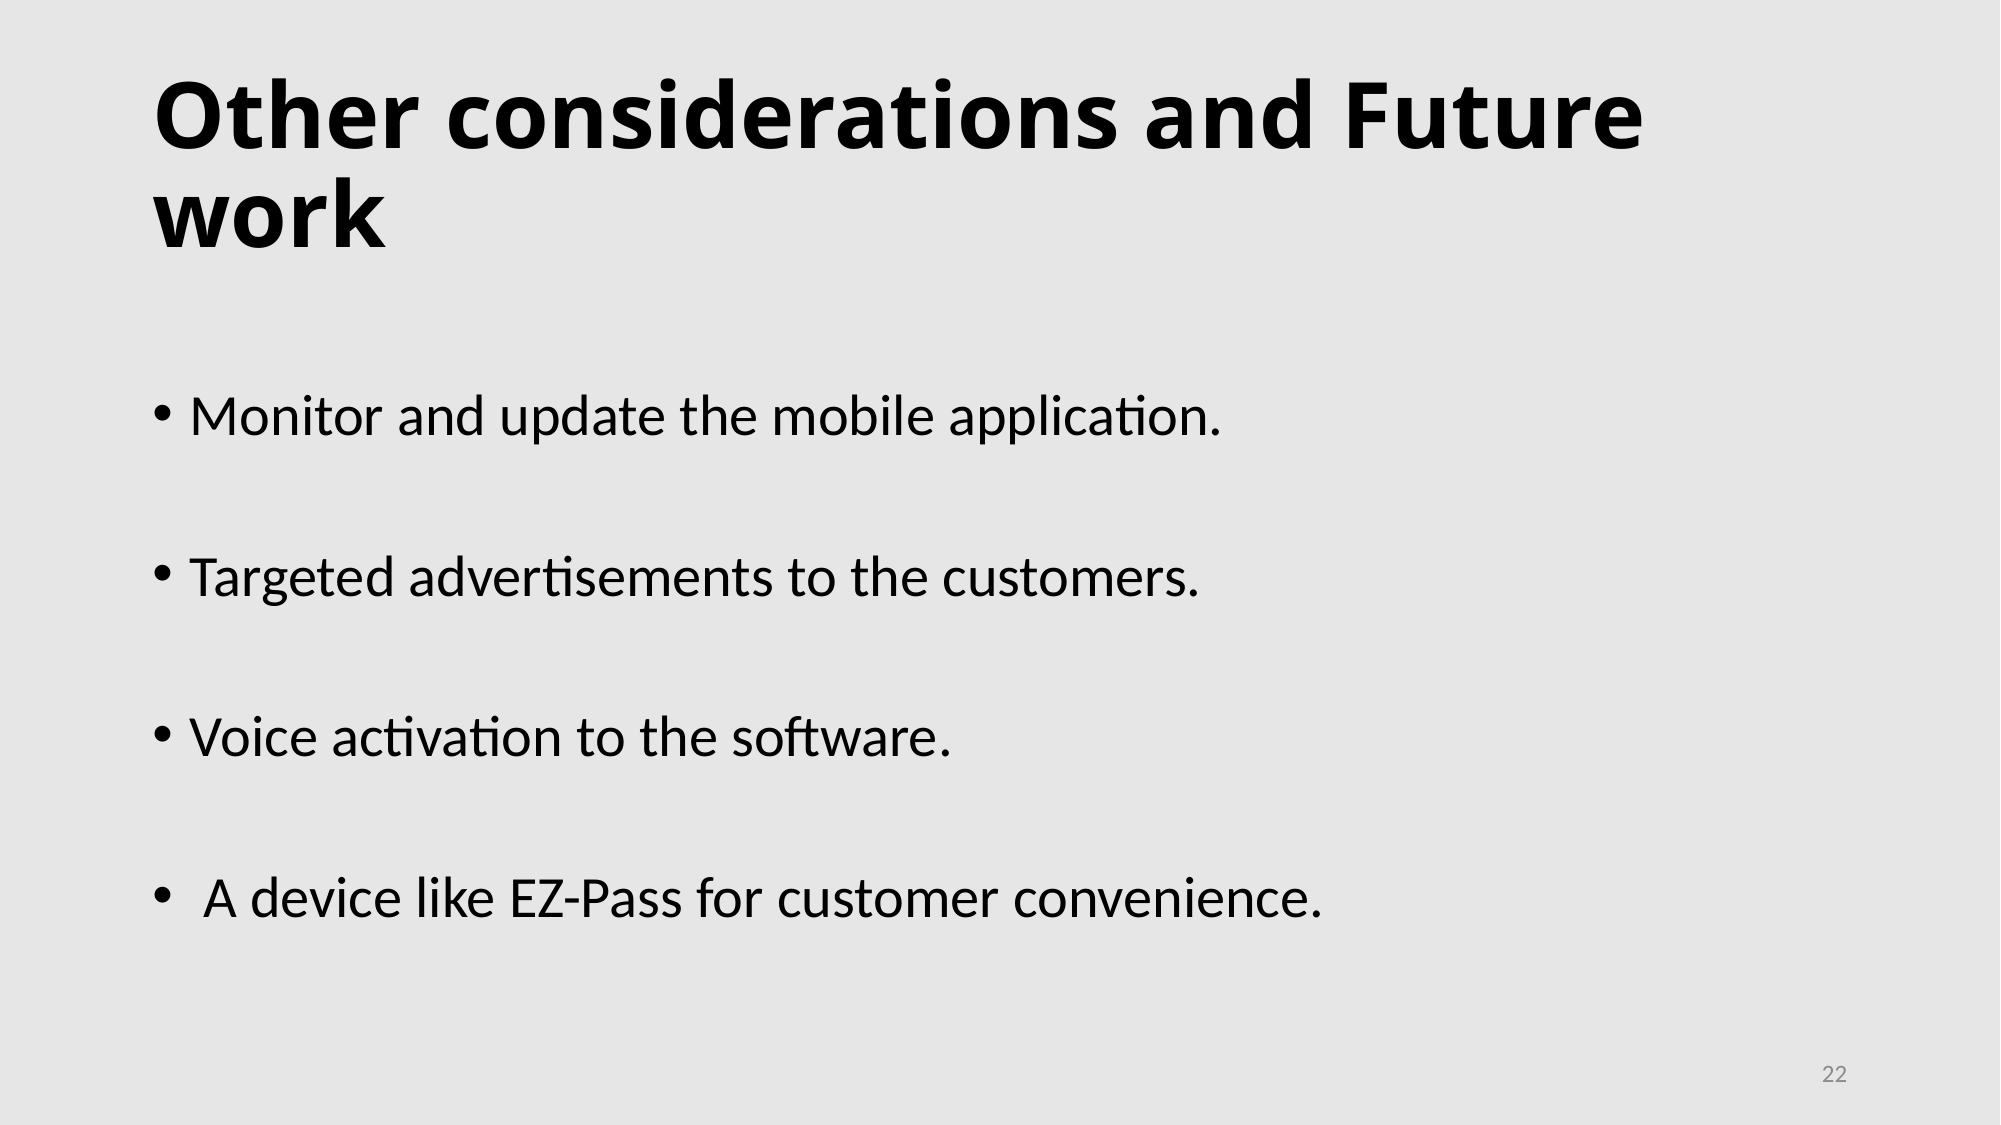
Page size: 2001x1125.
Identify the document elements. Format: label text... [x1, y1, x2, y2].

title Other considerations and Future work [137, 59, 1863, 278]
slide_number 22 [1412, 1042, 1863, 1103]
list Monitor and update the mobile application. Targeted advertisements to the customers. Voice activation to the software. A device like EZ-Pass for customer convenience. [137, 299, 1863, 1014]
